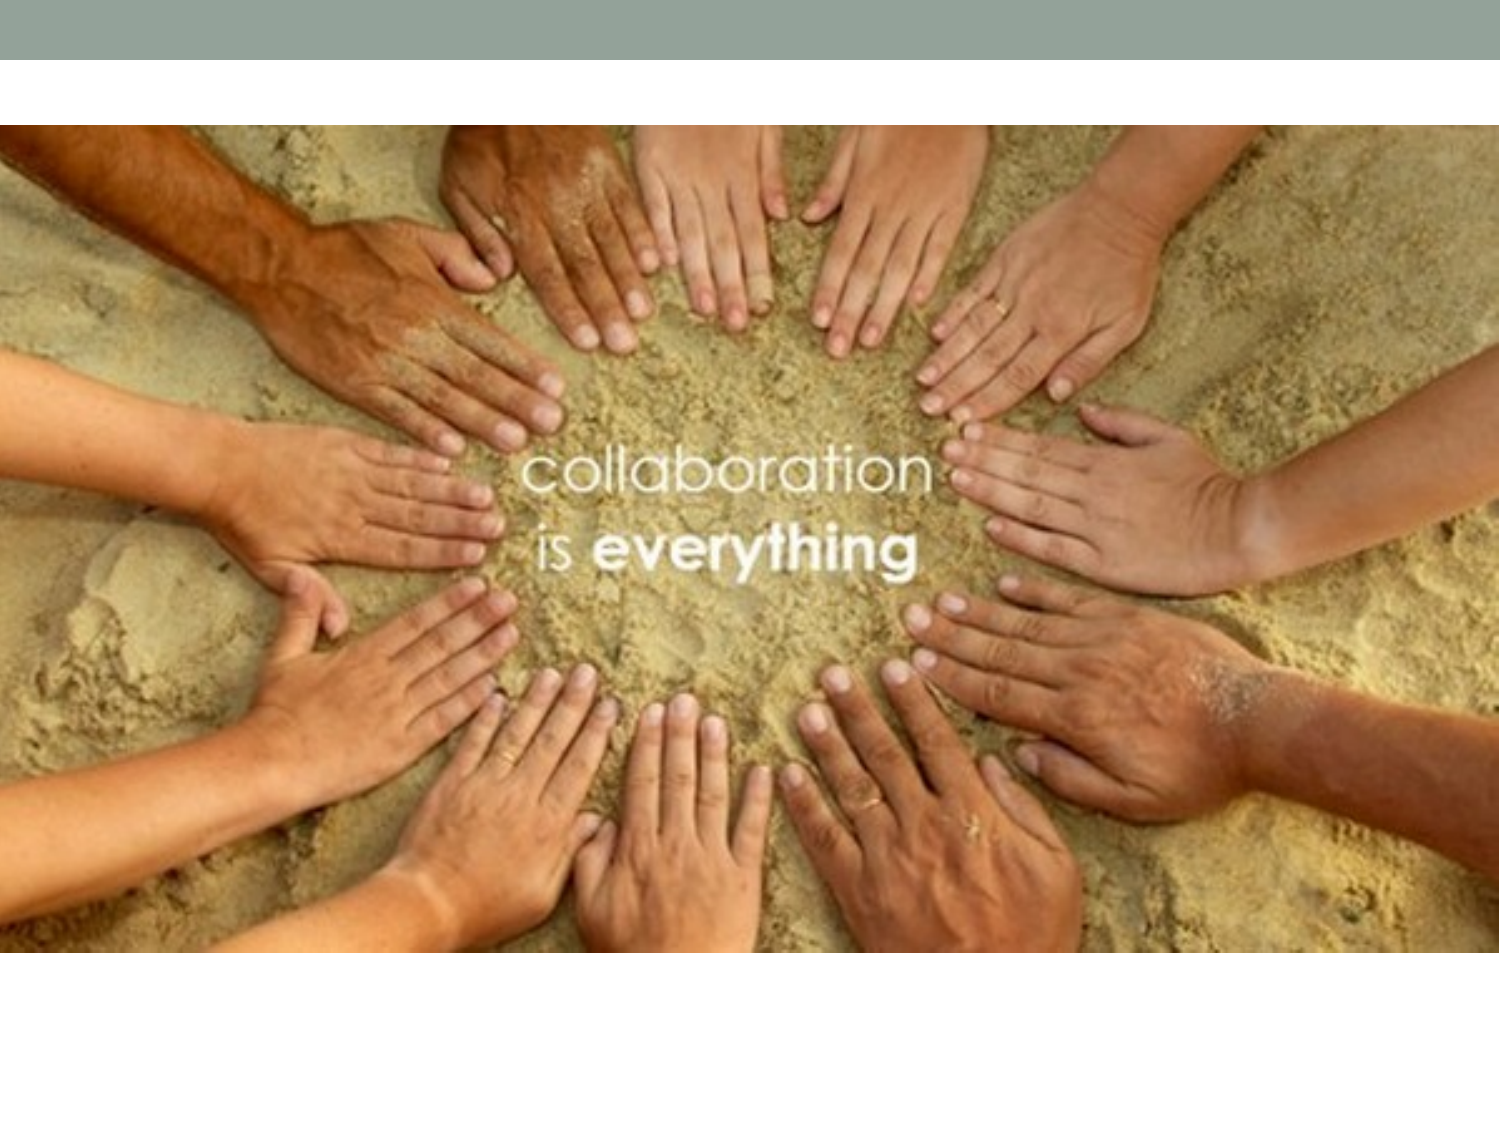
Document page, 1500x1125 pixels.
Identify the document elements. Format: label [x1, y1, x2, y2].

picture [0, 125, 1500, 953]
